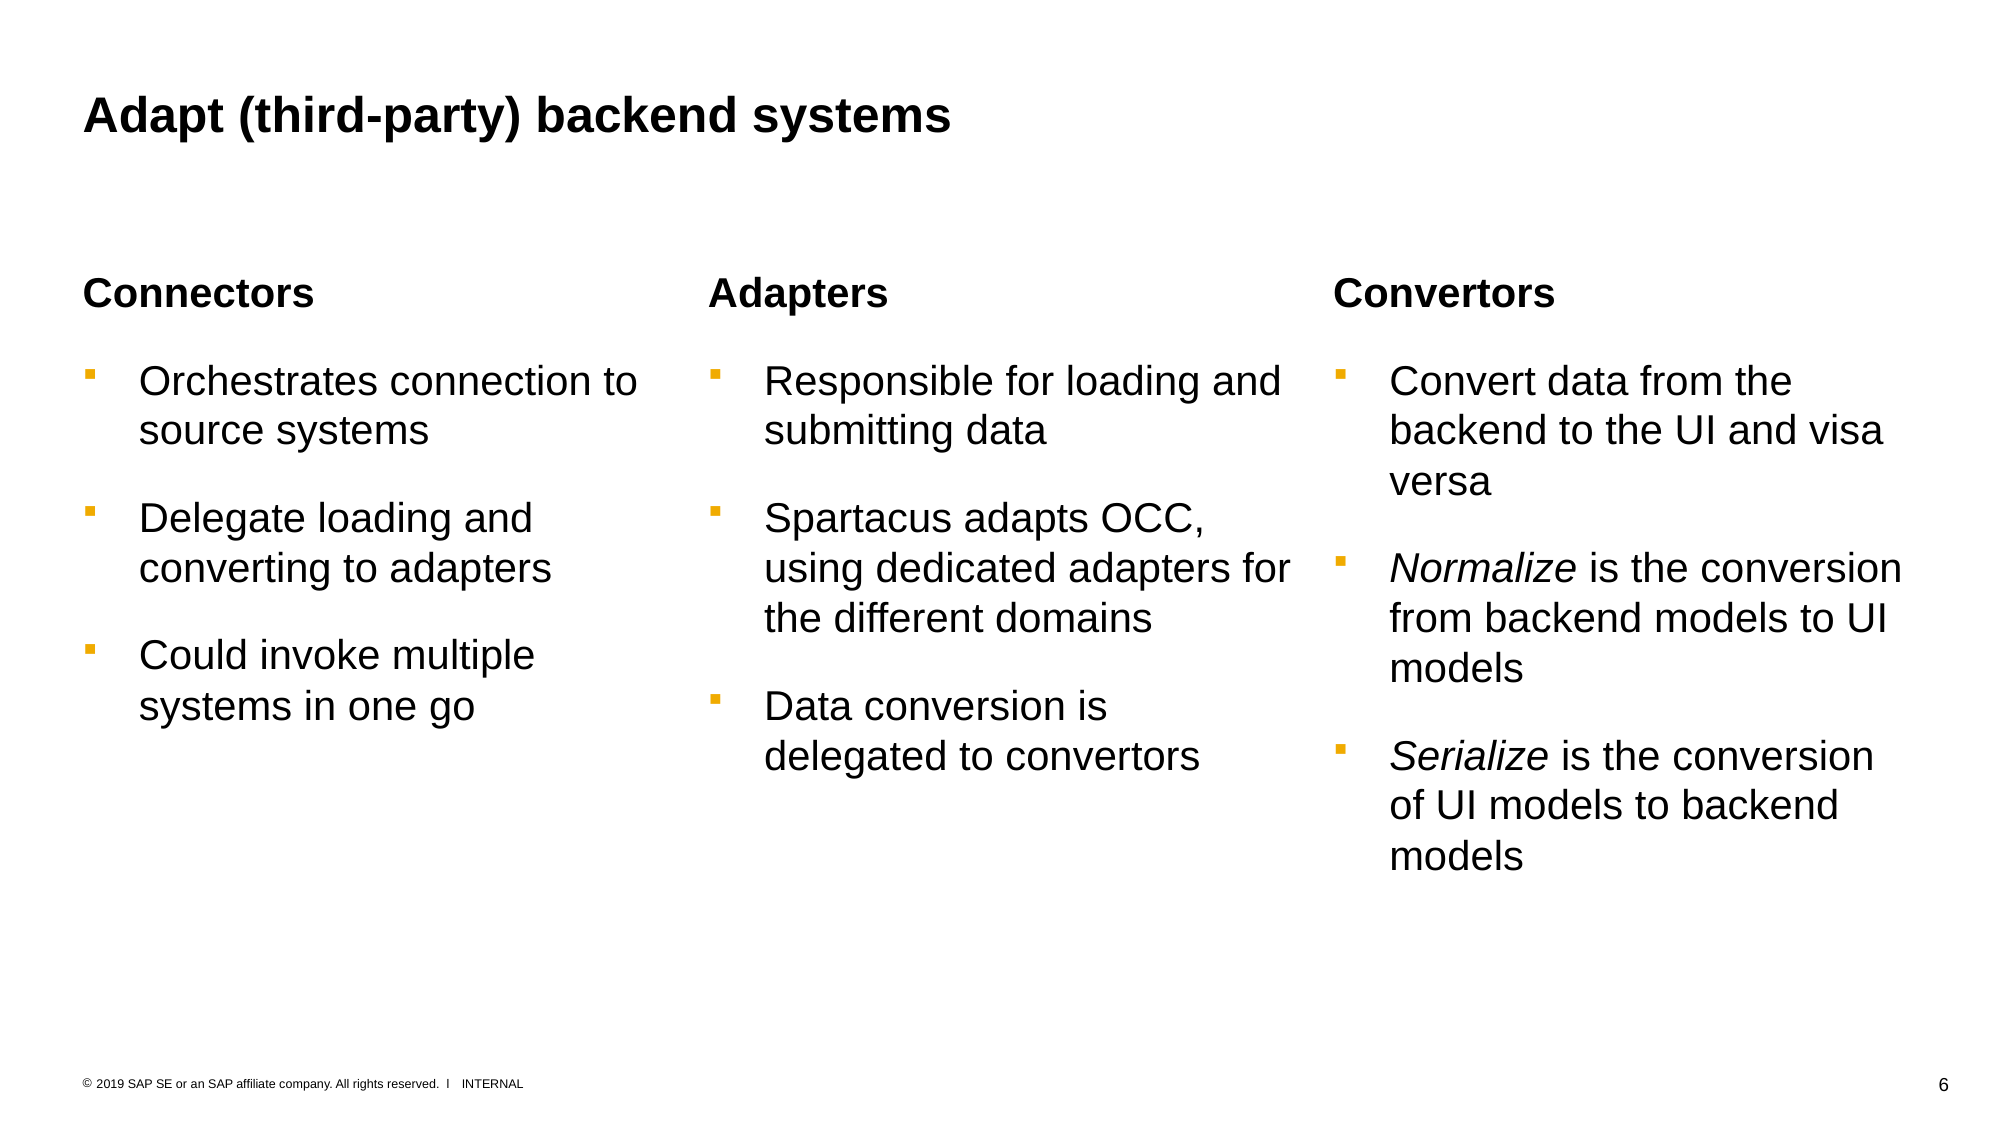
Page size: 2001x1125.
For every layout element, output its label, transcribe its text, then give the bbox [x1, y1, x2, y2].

title Adapt (third-party) backend systems [82, 82, 1918, 144]
list Connectors Orchestrates connection to source systems Delegate loading and converting to adapters Could invoke multiple systems in one go [82, 265, 668, 1040]
list Convertors Convert data from the backend to the UI and visa versa Normalize is the conversion from backend models to UI models Serialize is the conversion of UI models to backend models [1333, 265, 1918, 1040]
list Adapters Responsible for loading and submitting data Spartacus adapts OCC, using dedicated adapters for the different domains Data conversion is delegated to convertors [707, 265, 1293, 1040]
